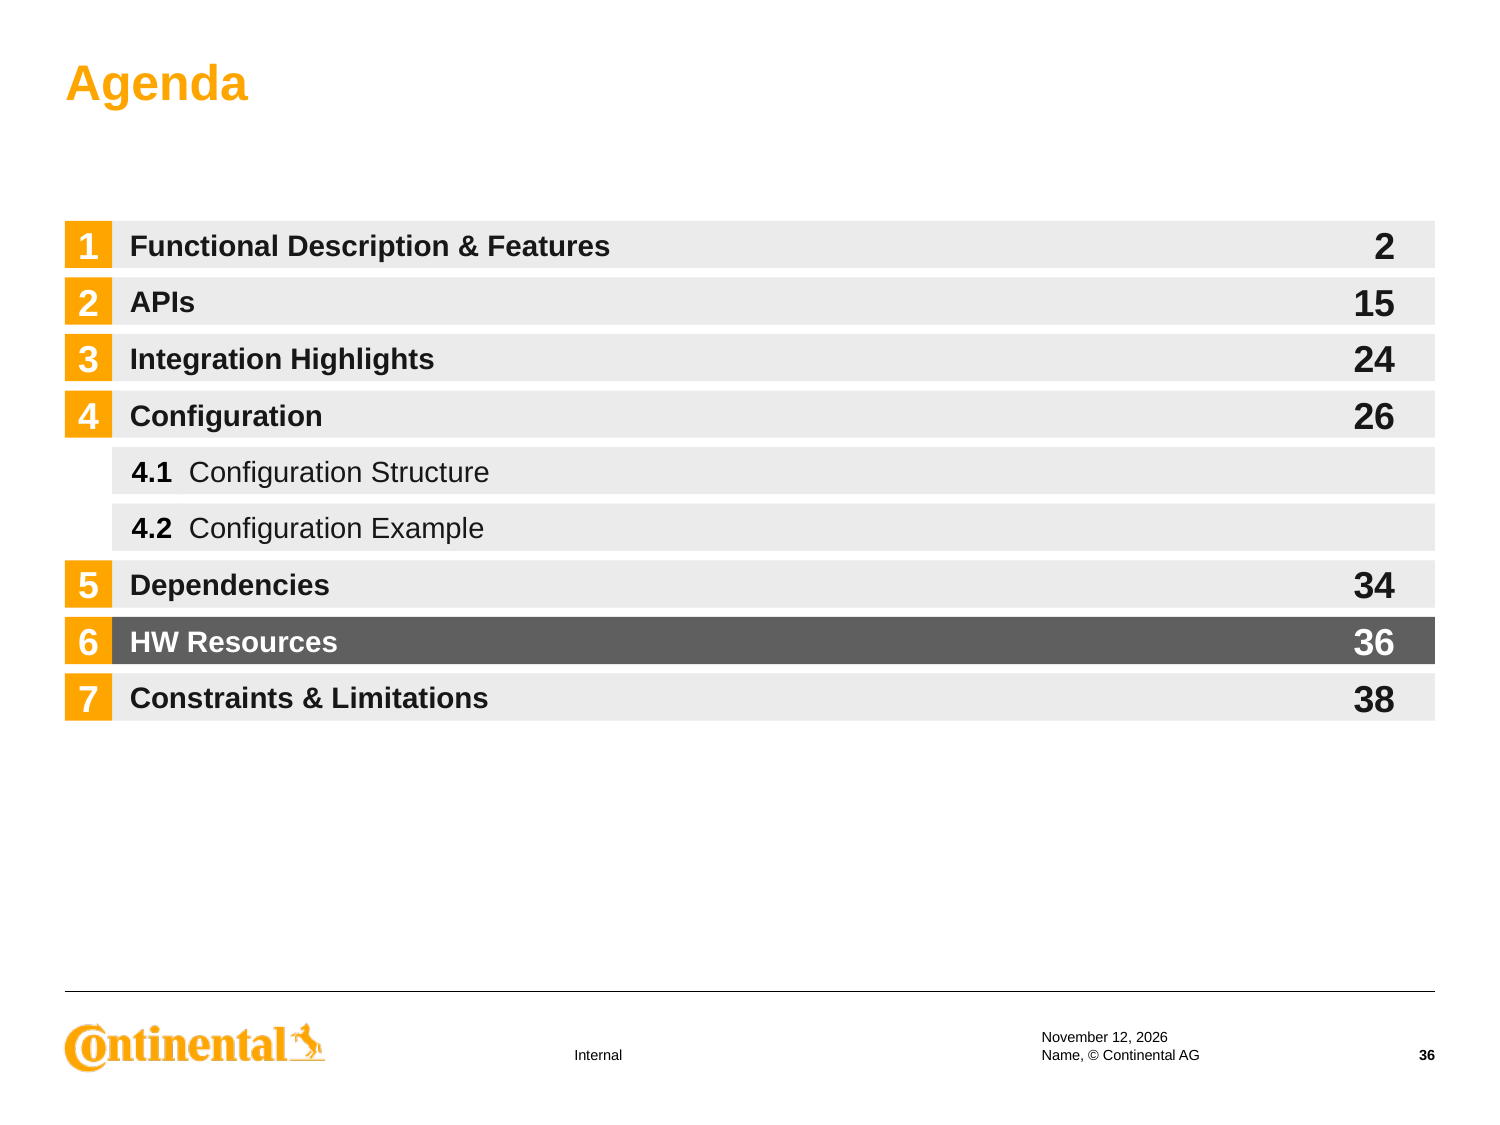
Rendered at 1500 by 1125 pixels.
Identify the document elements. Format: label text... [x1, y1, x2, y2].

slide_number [1041, 1021, 1371, 1045]
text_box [64, 49, 1459, 721]
footer Name, © Continental AG [1041, 1045, 1371, 1071]
slide_number 36 [1376, 1045, 1436, 1071]
